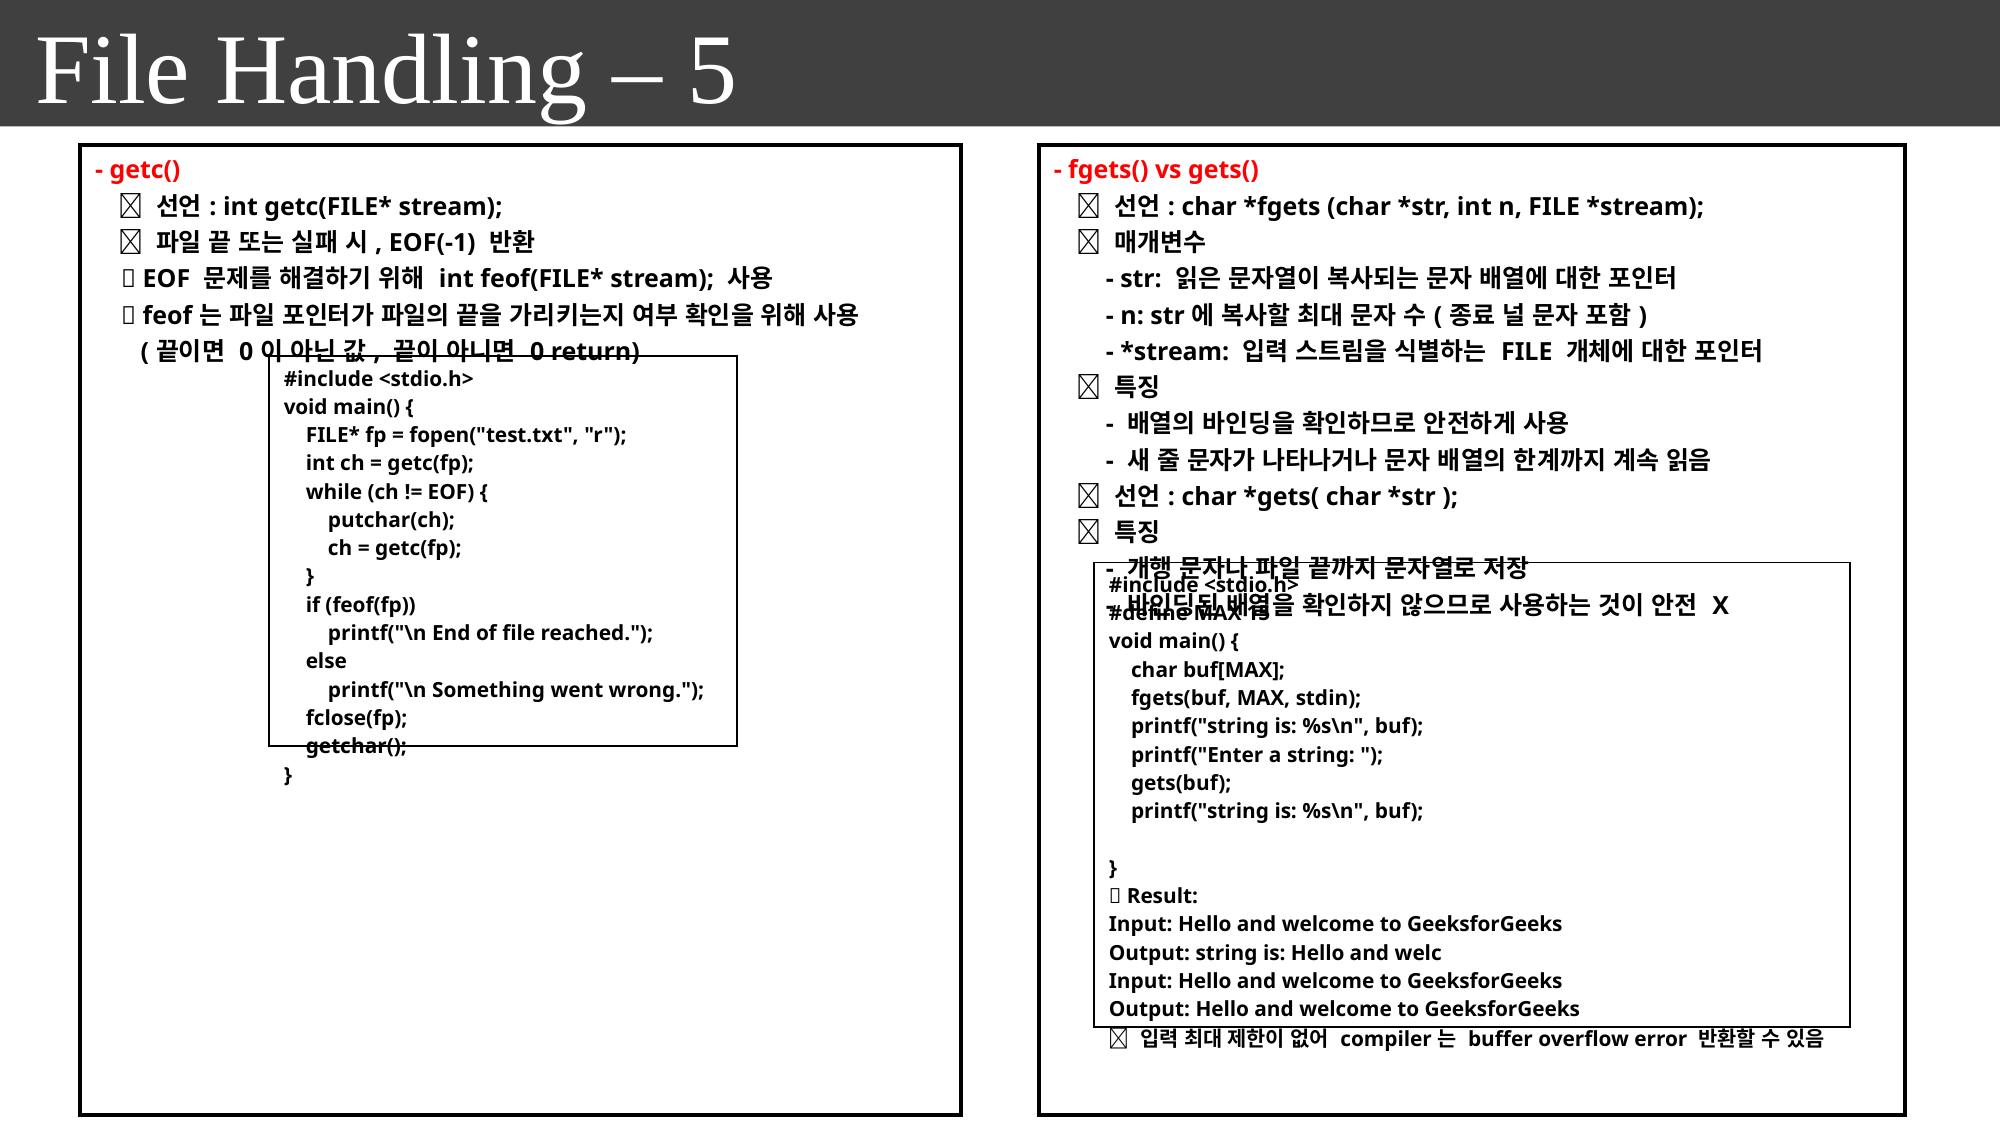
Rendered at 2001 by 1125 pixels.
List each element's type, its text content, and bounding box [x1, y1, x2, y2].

text_box File Handling – 5 [20, 0, 1243, 131]
table_header #include <stdio.h> #define MAX 15 void main() { char buf[MAX]; fgets(buf, MAX, stdin); printf("string is: %s\n", buf); printf("Enter a string: "); gets(buf); printf("string is: %s\n", buf); }  Result: Input: Hello and welcome to GeeksforGeeks Output: string is: Hello and welc Input: Hello and welcome to GeeksforGeeks Output: Hello and welcome to GeeksforGeeks  입력 최대 제한이 없어 compiler는 buffer overflow error 반환할 수 있음 [1095, 563, 1849, 1026]
table_header - getc()  선언: int getc(FILE* stream);  파일 끝 또는 실패 시, EOF(-1) 반환  EOF 문제를 해결하기 위해 int feof(FILE* stream); 사용  feof는 파일 포인터가 파일의 끝을 가리키는지 여부 확인을 위해 사용 (끝이면 0이 아닌 값, 끝이 아니면 0 return) [82, 147, 959, 1113]
table_header #include <stdio.h> void main() { FILE* fp = fopen("test.txt", "r"); int ch = getc(fp); while (ch != EOF) { putchar(ch); ch = getc(fp); } if (feof(fp)) printf("\n End of file reached."); else printf("\n Something went wrong."); fclose(fp); getchar(); } [270, 357, 736, 745]
table_header - fgets() vs gets()  선언: char *fgets (char *str, int n, FILE *stream);  매개변수 - str: 읽은 문자열이 복사되는 문자 배열에 대한 포인터 - n: str에 복사할 최대 문자 수(종료 널 문자 포함) - *stream: 입력 스트림을 식별하는 FILE 개체에 대한 포인터  특징 - 배열의 바인딩을 확인하므로 안전하게 사용 - 새 줄 문자가 나타나거나 문자 배열의 한계까지 계속 읽음  선언: char *gets( char *str );  특징 - 개행 문자나 파일 끝까지 문자열로 저장 - 바인딩된 배열을 확인하지 않으므로 사용하는 것이 안전 X [1041, 147, 1903, 1113]
